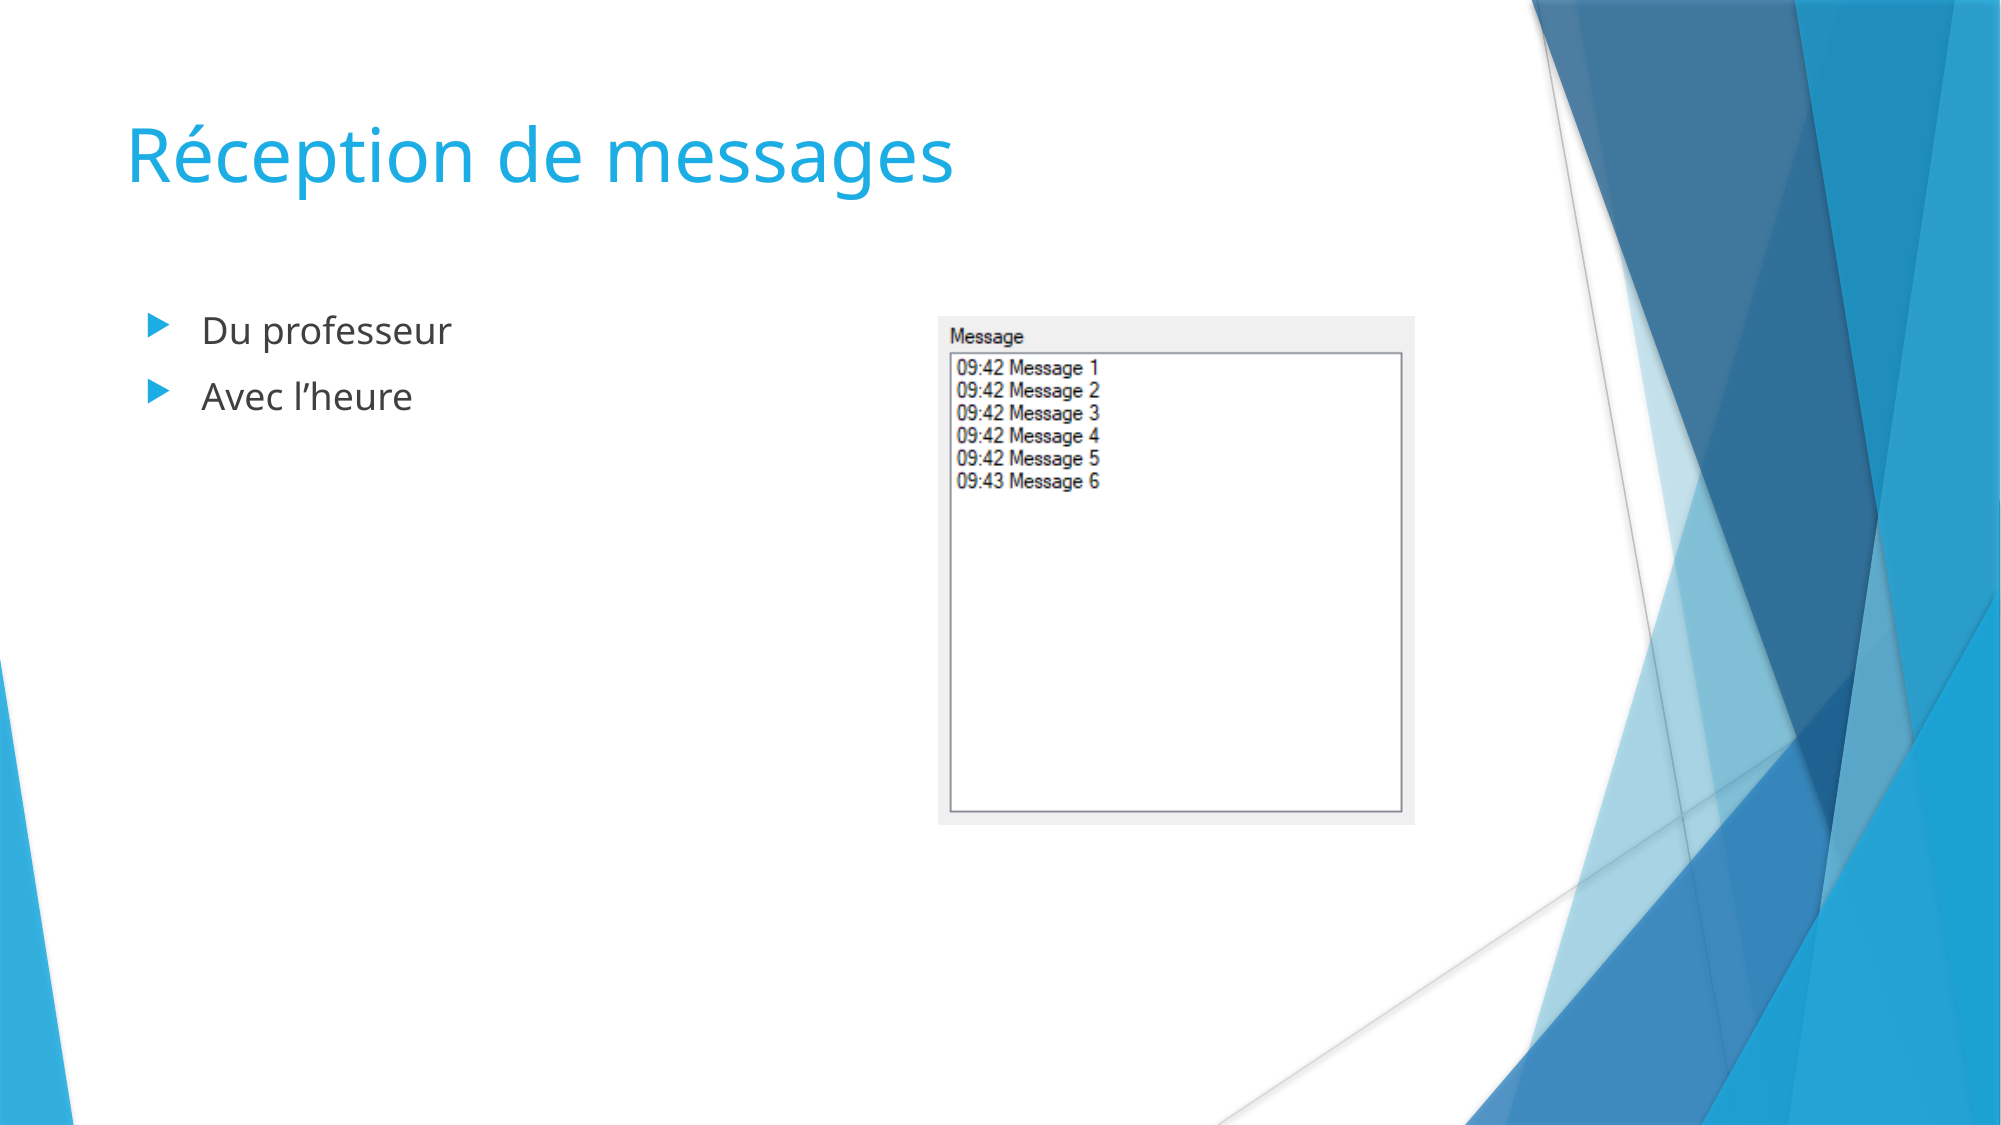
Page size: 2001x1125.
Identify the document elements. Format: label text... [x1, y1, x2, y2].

picture [938, 316, 1416, 825]
title Réception de messages [111, 99, 1522, 317]
text_box Du professeur Avec l’heure [130, 299, 559, 936]
